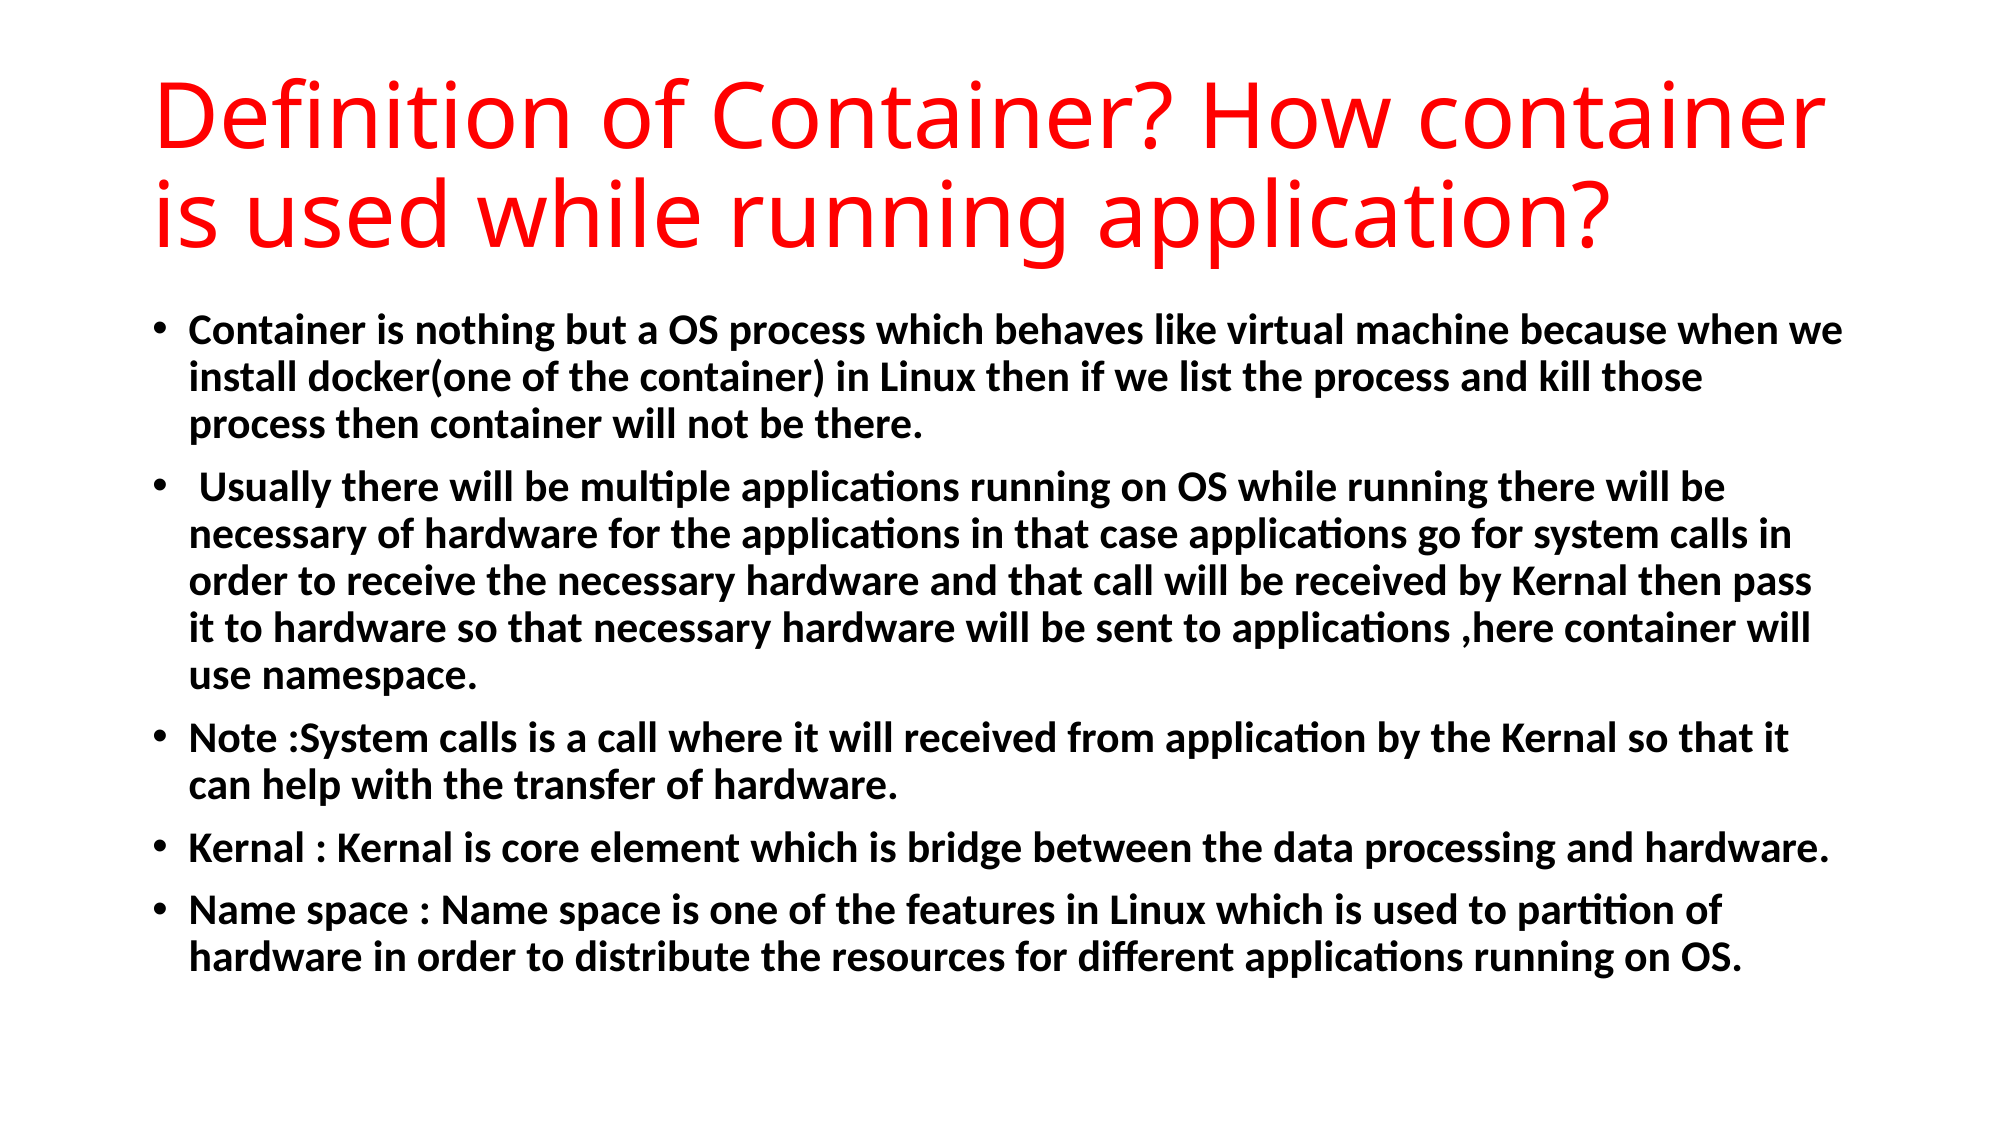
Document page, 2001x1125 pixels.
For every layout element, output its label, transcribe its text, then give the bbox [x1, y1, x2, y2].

list Container is nothing but a OS process which behaves like virtual machine because when we install docker(one of the container) in Linux then if we list the process and kill those process then container will not be there. Usually there will be multiple applications running on OS while running there will be necessary of hardware for the applications in that case applications go for system calls in order to receive the necessary hardware and that call will be received by Kernal then pass it to hardware so that necessary hardware will be sent to applications ,here container will use namespace. Note :System calls is a call where it will received from application by the Kernal so that it can help with the transfer of hardware. Kernal : Kernal is core element which is bridge between the data processing and hardware. Name space : Name space is one of the features in Linux which is used to partition of hardware in order to distribute the resources for different applications running on OS. [137, 299, 1863, 1014]
title Definition of Container? How container is used while running application? [137, 59, 1863, 278]
